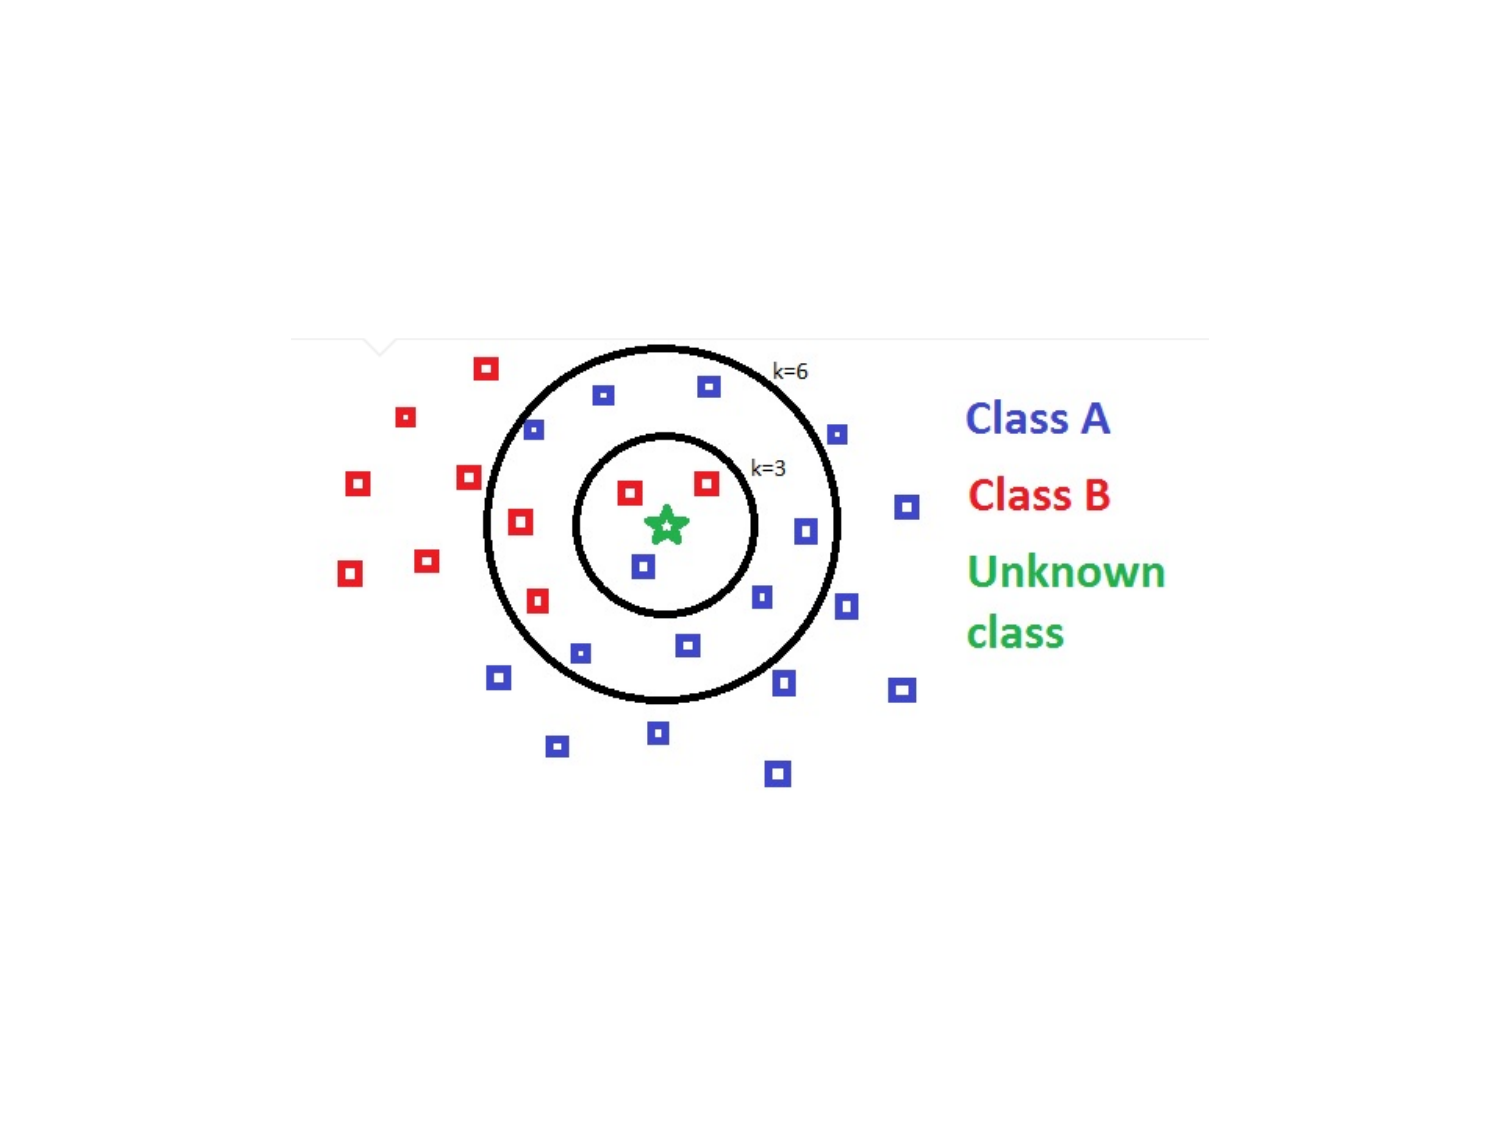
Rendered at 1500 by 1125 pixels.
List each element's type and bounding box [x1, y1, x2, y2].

picture [290, 337, 1209, 801]
